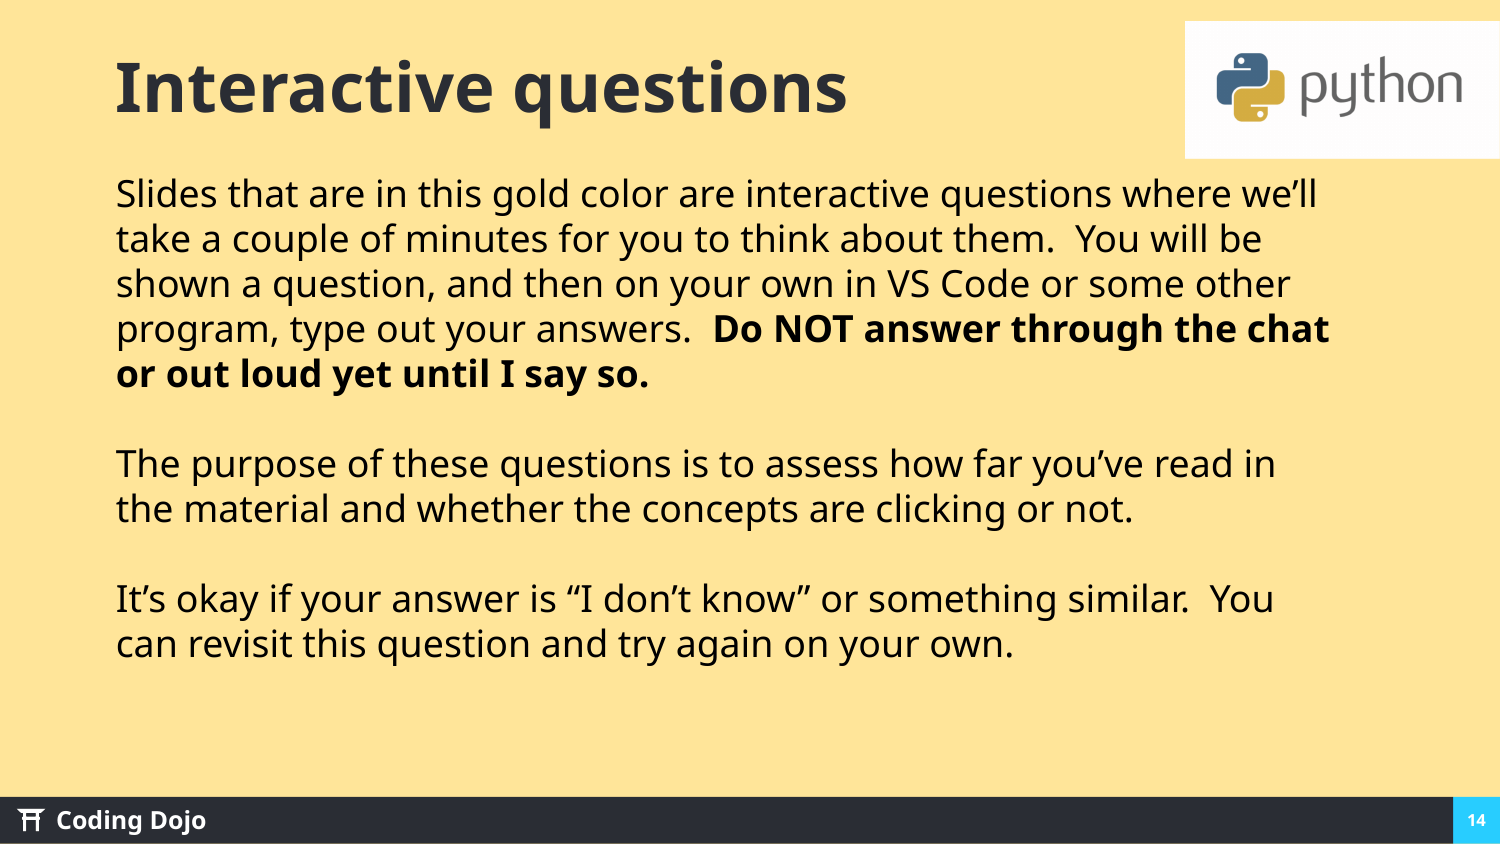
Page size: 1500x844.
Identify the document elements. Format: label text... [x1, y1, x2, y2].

title Interactive questions [104, 37, 1179, 143]
list Slides that are in this gold color are interactive questions where we’ll take a couple of minutes for you to think about them. You will be shown a question, and then on your own in VS Code or some other program, type out your answers. Do NOT answer through the chat or out loud yet until I say so. The purpose of these questions is to assess how far you’ve read in the material and whether the concepts are clicking or not. It’s okay if your answer is “I don’t know” or something similar. You can revisit this question and try again on your own. [104, 158, 1354, 756]
picture [1185, 21, 1500, 159]
picture [15, 804, 47, 836]
